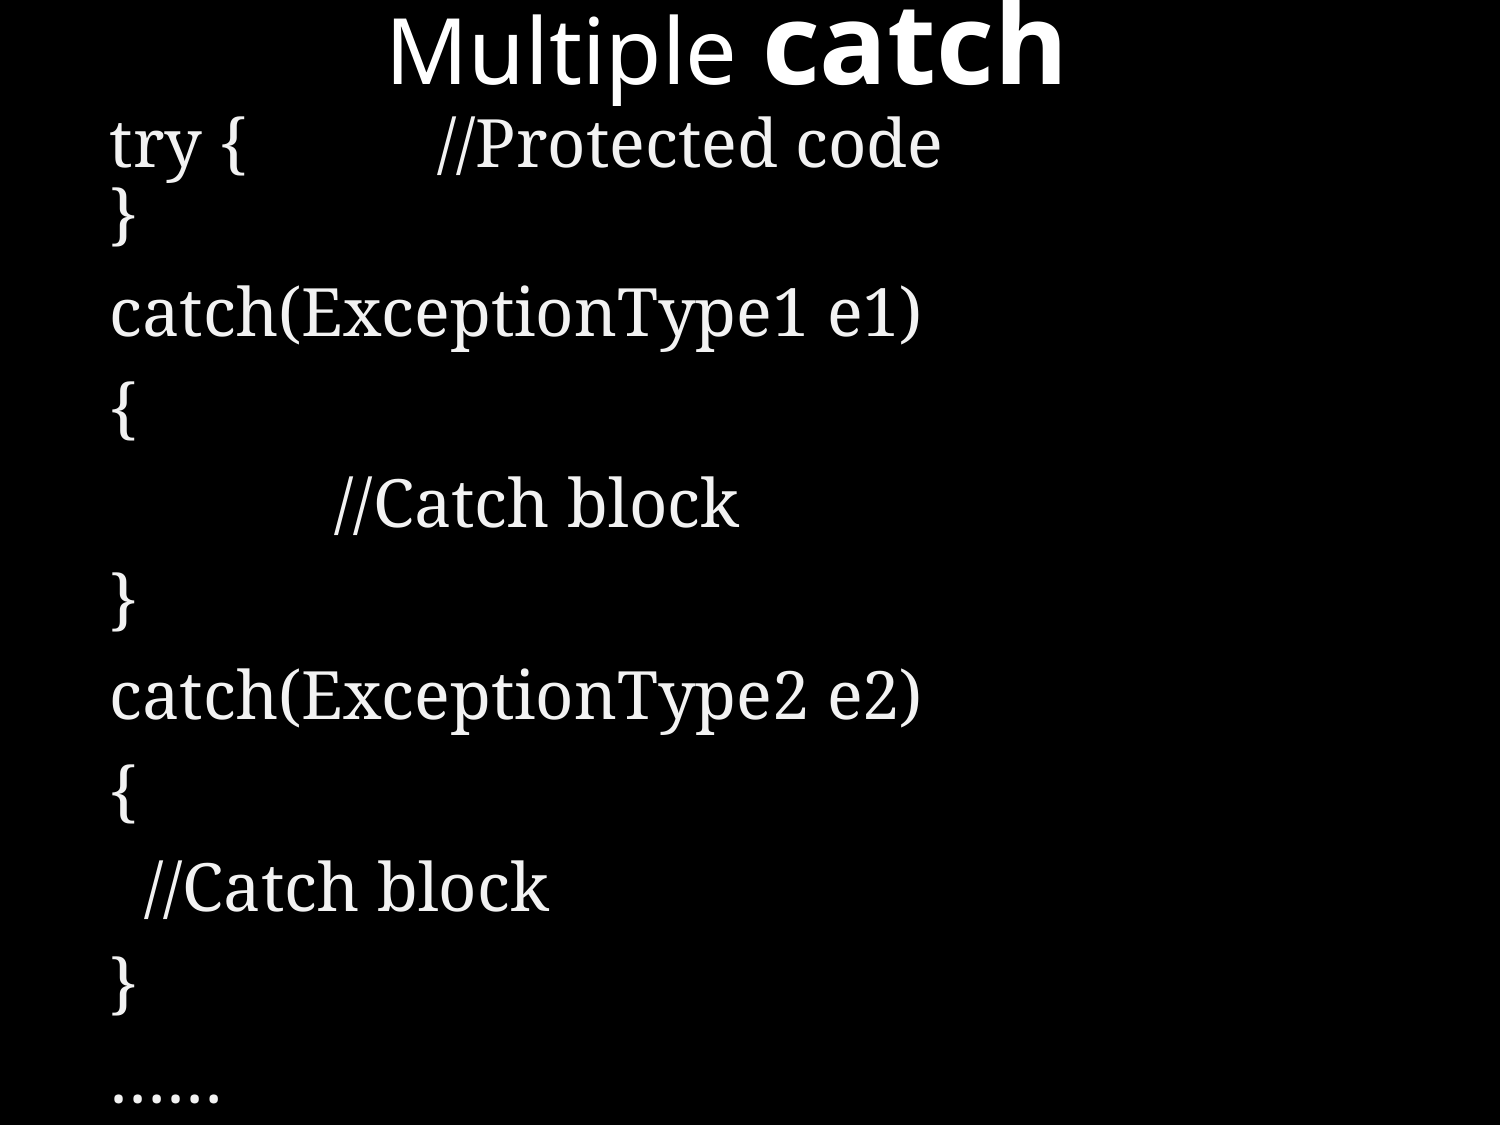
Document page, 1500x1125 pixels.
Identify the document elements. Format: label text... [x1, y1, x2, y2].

list try { //Protected code } catch(ExceptionType1 e1) { //Catch block } catch(ExceptionType2 e2) { //Catch block } …… [94, 102, 1476, 1094]
title Multiple catch [94, 18, 1389, 78]
